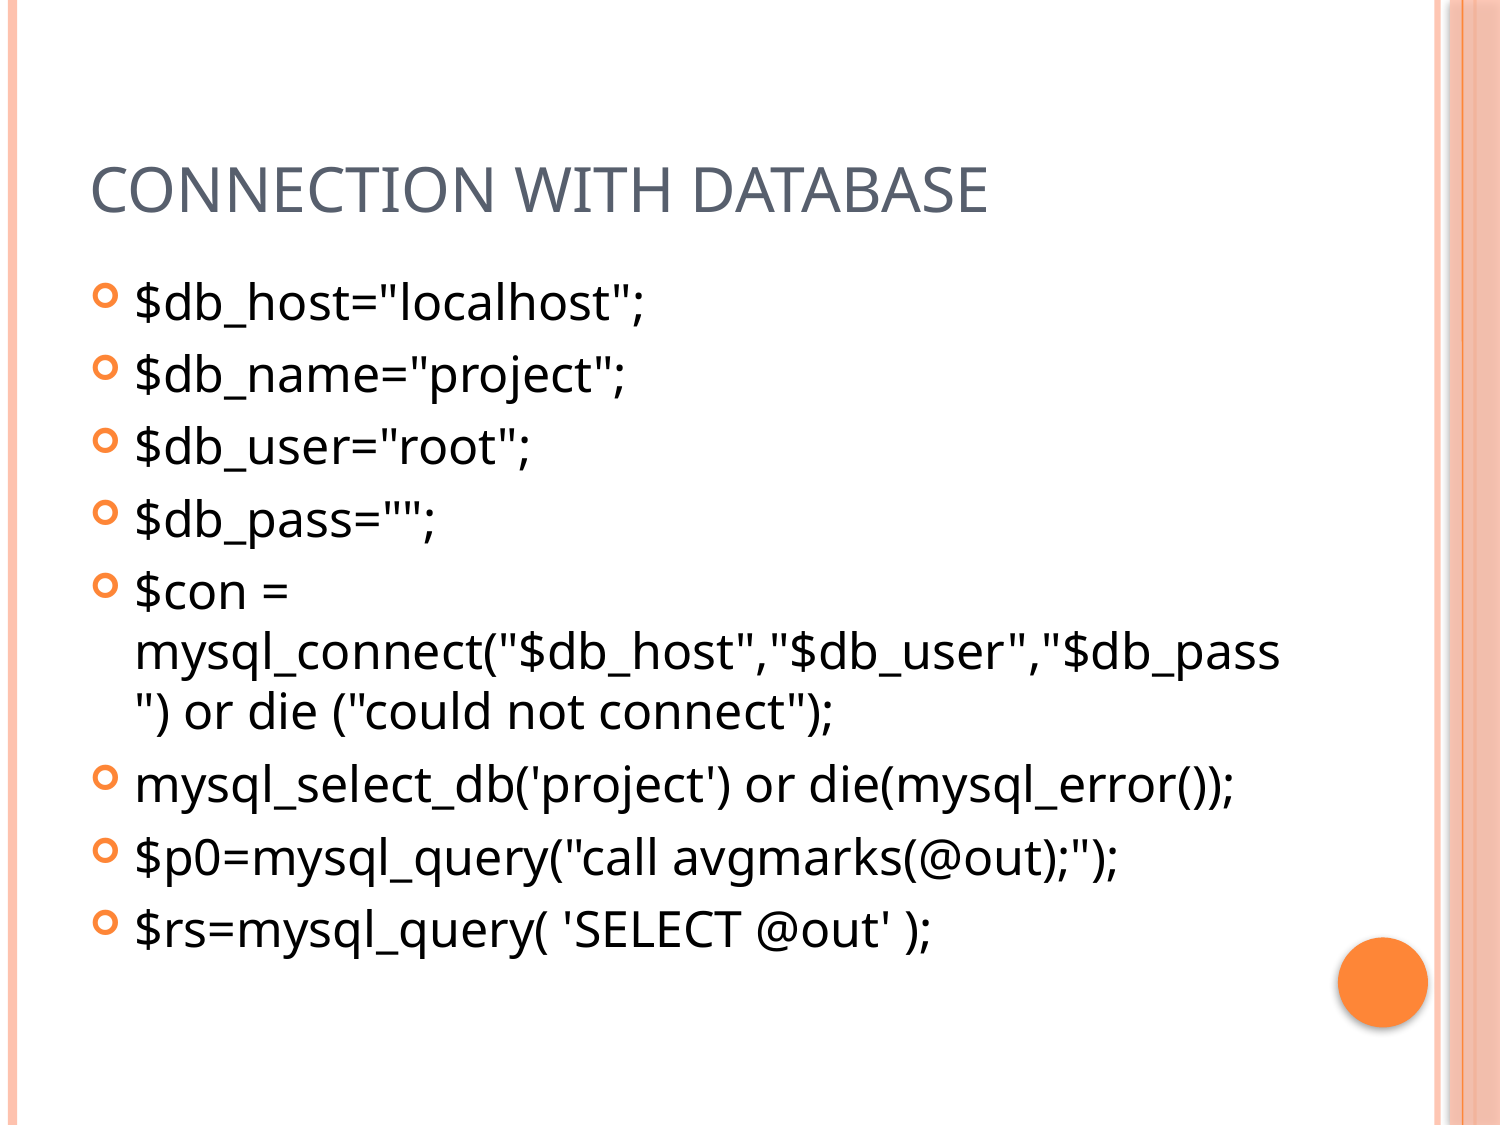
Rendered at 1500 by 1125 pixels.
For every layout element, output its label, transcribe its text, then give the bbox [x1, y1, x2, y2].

title Connection with database [75, 45, 1300, 233]
list $db_host="localhost"; $db_name="project"; $db_user="root"; $db_pass=""; $con = mysql_connect("$db_host","$db_user","$db_pass") or die ("could not connect"); mysql_select_db('project') or die(mysql_error()); $p0=mysql_query("call avgmarks(@out);"); $rs=mysql_query( 'SELECT @out' ); [75, 262, 1300, 1062]
